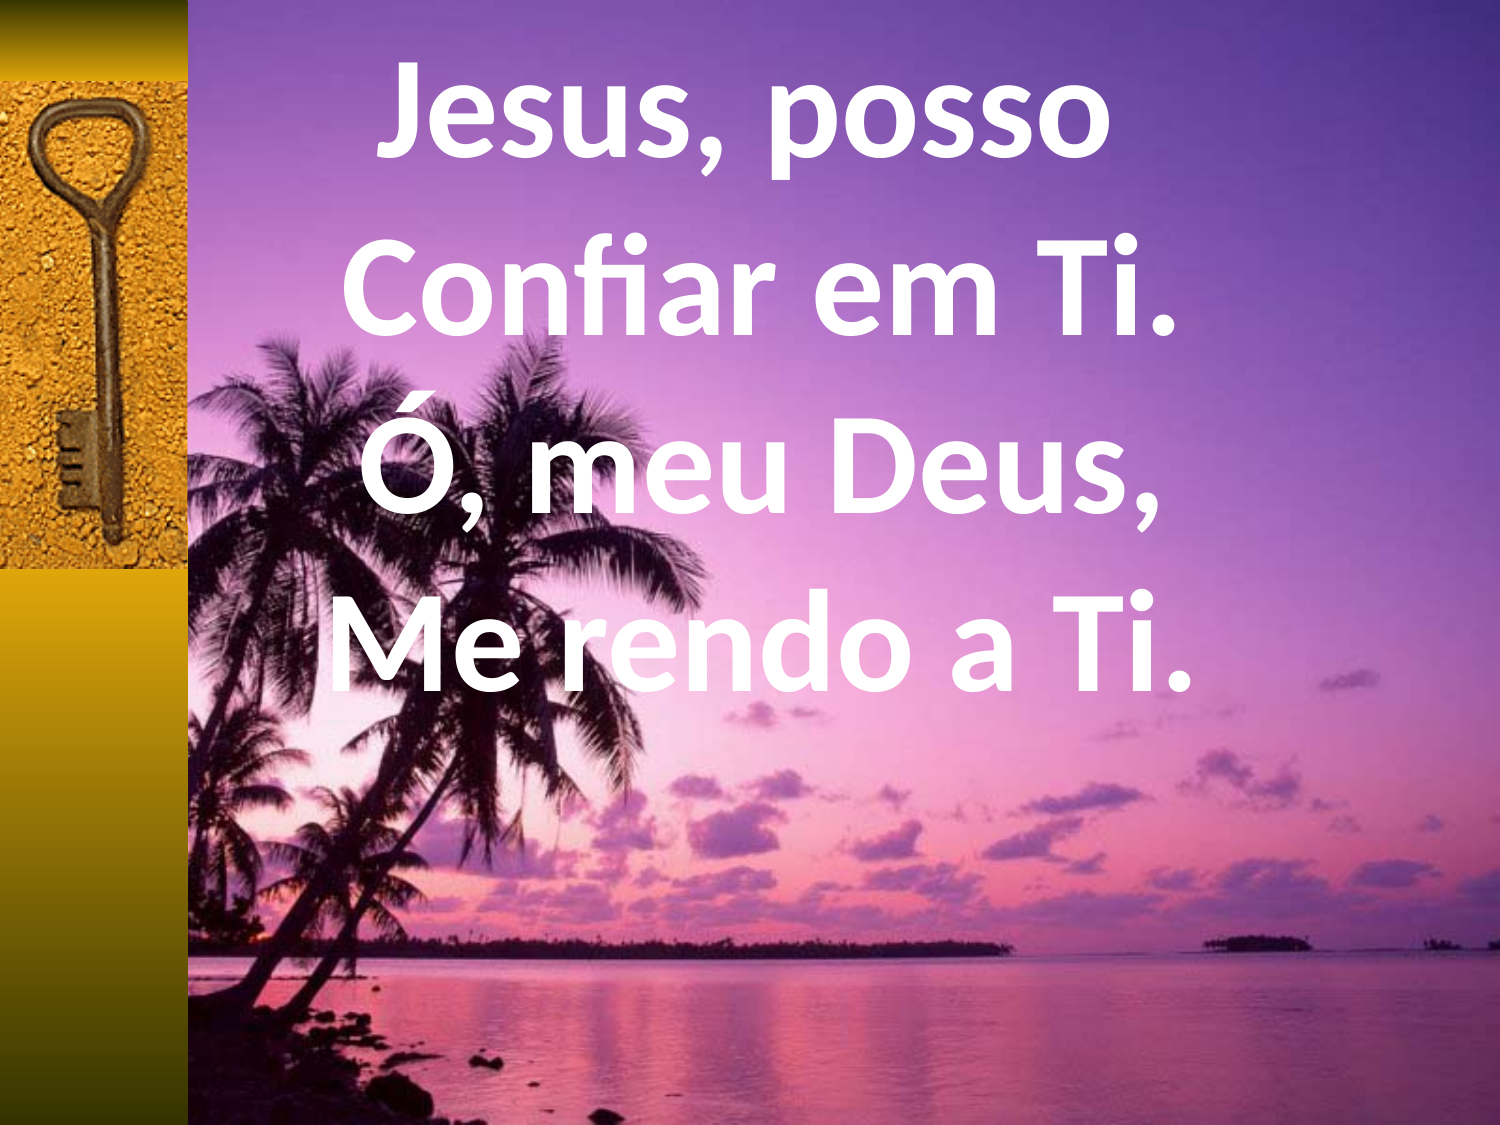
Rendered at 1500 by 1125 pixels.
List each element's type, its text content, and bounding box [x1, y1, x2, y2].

text_box Jesus, posso Confiar em Ti. Ó, meu Deus, Me rendo a Ti. [218, 66, 1306, 720]
picture [0, 0, 1500, 1125]
